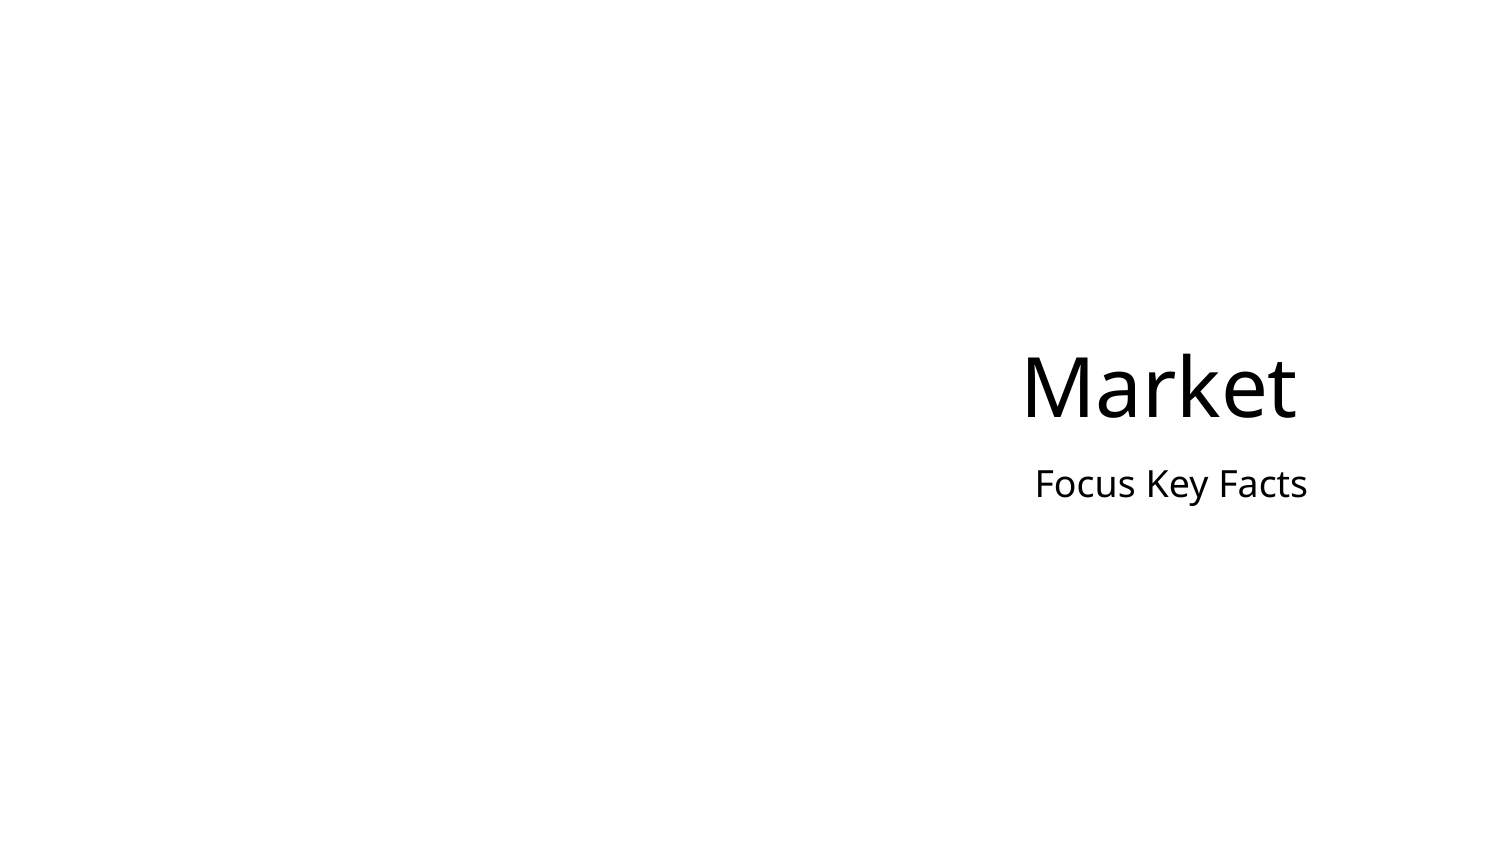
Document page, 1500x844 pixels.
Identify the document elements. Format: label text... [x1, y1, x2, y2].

title Market [935, 242, 1383, 445]
subtitle Focus Key Facts [935, 445, 1383, 560]
